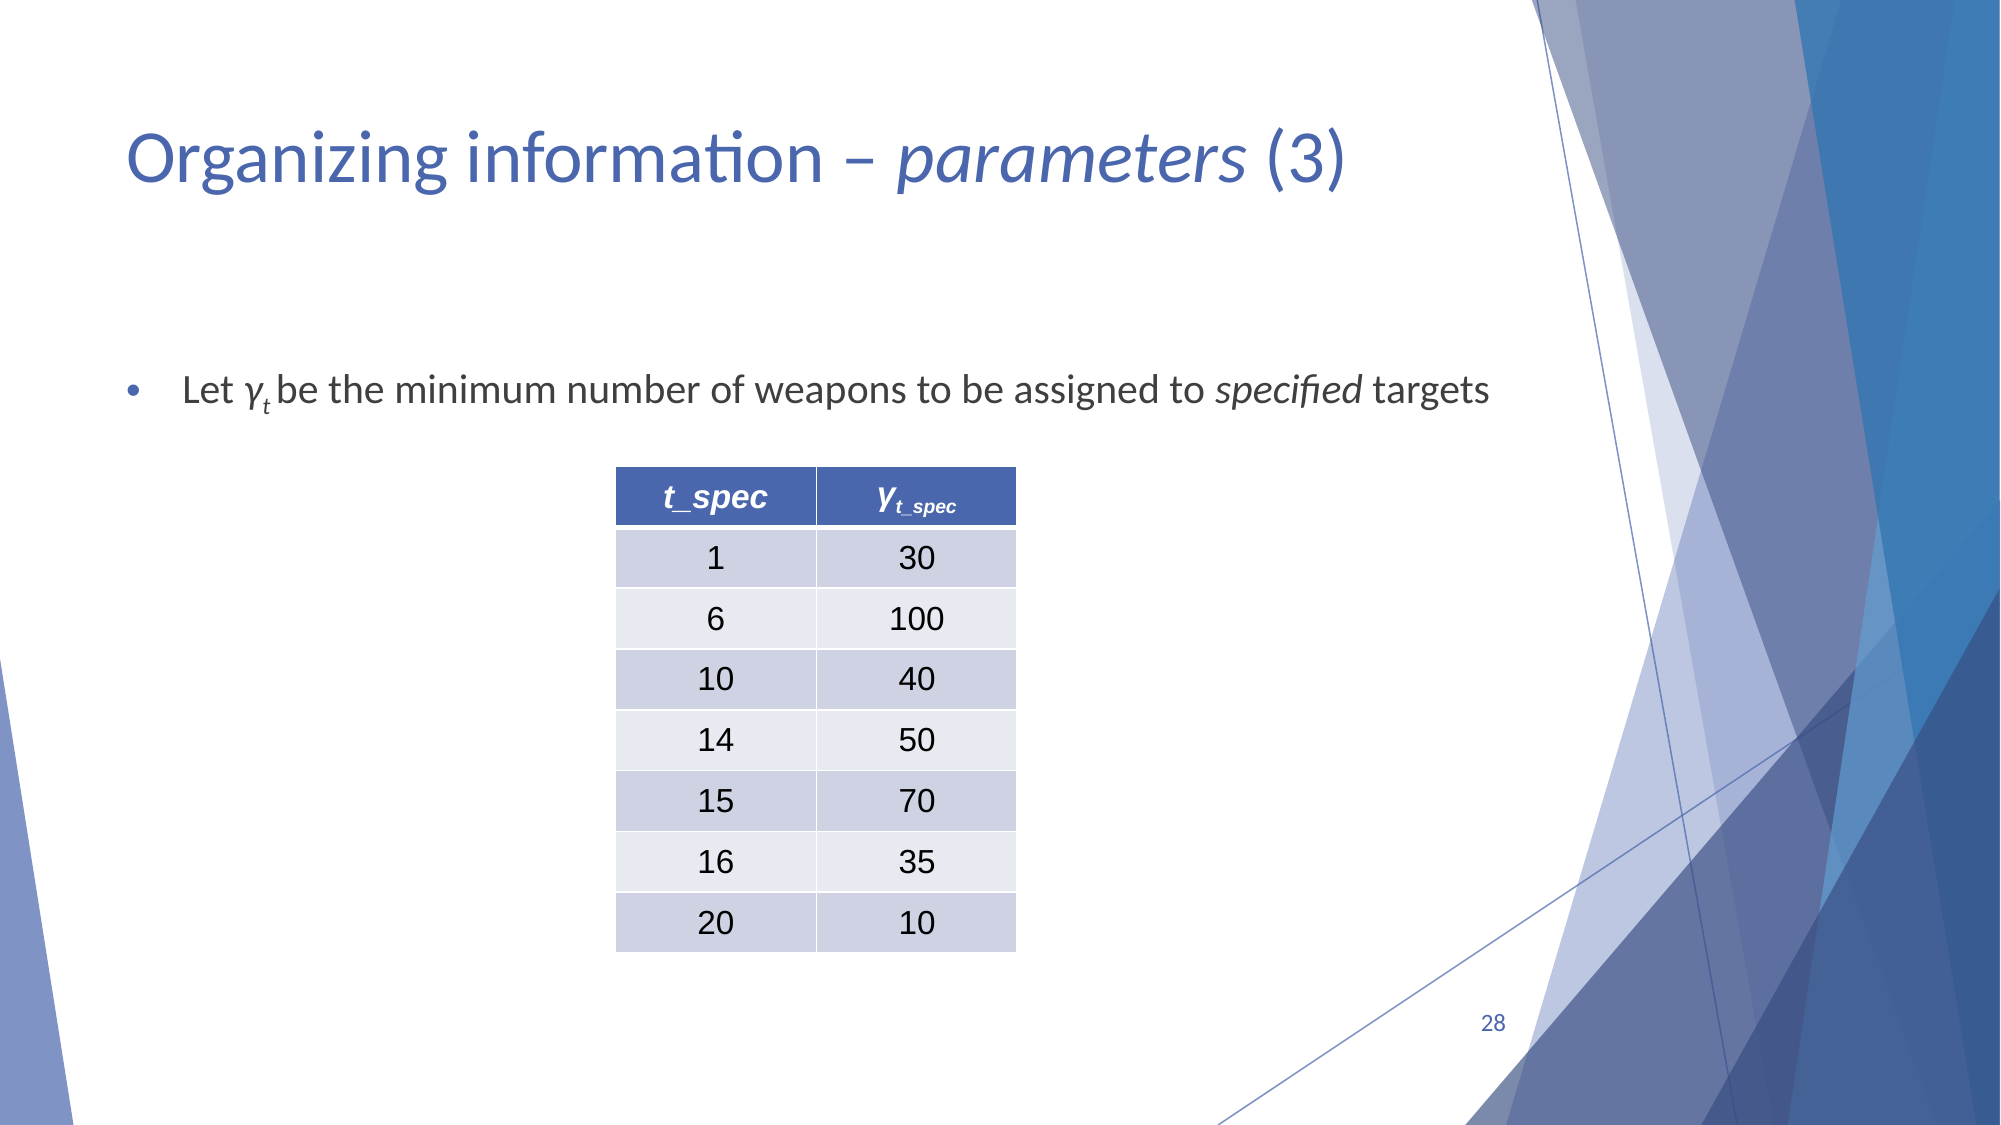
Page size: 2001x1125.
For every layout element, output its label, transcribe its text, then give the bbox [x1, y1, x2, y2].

table_cell 100 [817, 589, 1016, 648]
table_header t_spec [616, 467, 816, 525]
table_cell 30 [817, 530, 1016, 587]
table_cell 35 [817, 832, 1016, 891]
table_cell 15 [616, 771, 816, 831]
table_cell 70 [817, 771, 1016, 831]
list Let γt be the minimum number of weapons to be assigned to specified targets [111, 354, 1522, 992]
table_cell 50 [817, 711, 1016, 770]
title Organizing information – parameters (3) [111, 99, 1522, 317]
table_cell 10 [817, 893, 1016, 952]
table_cell 40 [817, 650, 1016, 709]
table_cell 20 [616, 893, 816, 952]
table_cell 10 [616, 650, 816, 709]
table_cell 1 [616, 530, 816, 587]
table_cell 14 [616, 711, 816, 770]
table_cell 16 [616, 832, 816, 891]
slide_number 28 [1409, 991, 1522, 1051]
table_header γt_spec [817, 467, 1016, 525]
table_cell 6 [616, 589, 816, 648]
